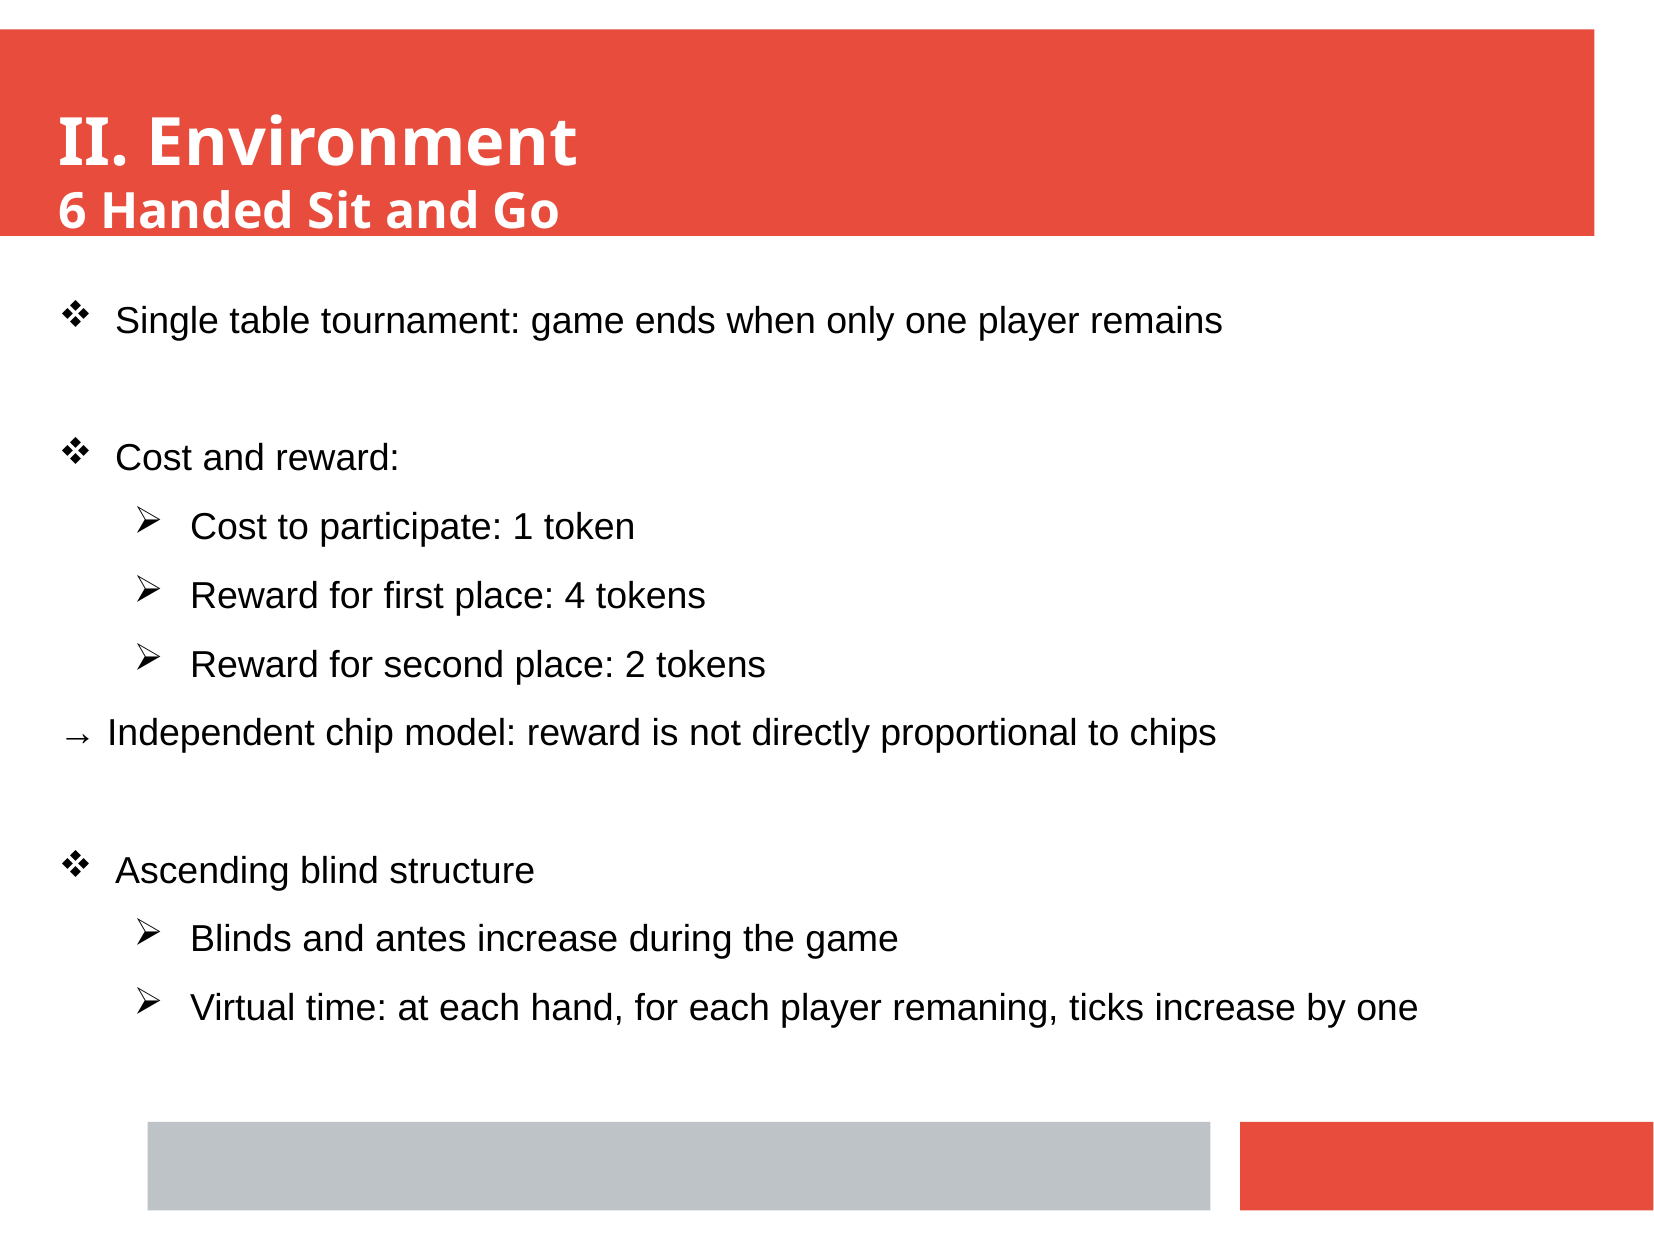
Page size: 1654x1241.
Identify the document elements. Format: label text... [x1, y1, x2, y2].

text_box Single table tournament: game ends when only one player remains Cost and reward: Cost to participate: 1 token Reward for first place: 4 tokens Reward for second place: 2 tokens → Independent chip model: reward is not directly proportional to chips Ascending blind structure Blinds and antes increase during the game Virtual time: at each hand, for each player remaning, ticks increase by one [58, 295, 1520, 1126]
text_box II. Environment 6 Handed Sit and Go [58, 36, 1595, 239]
